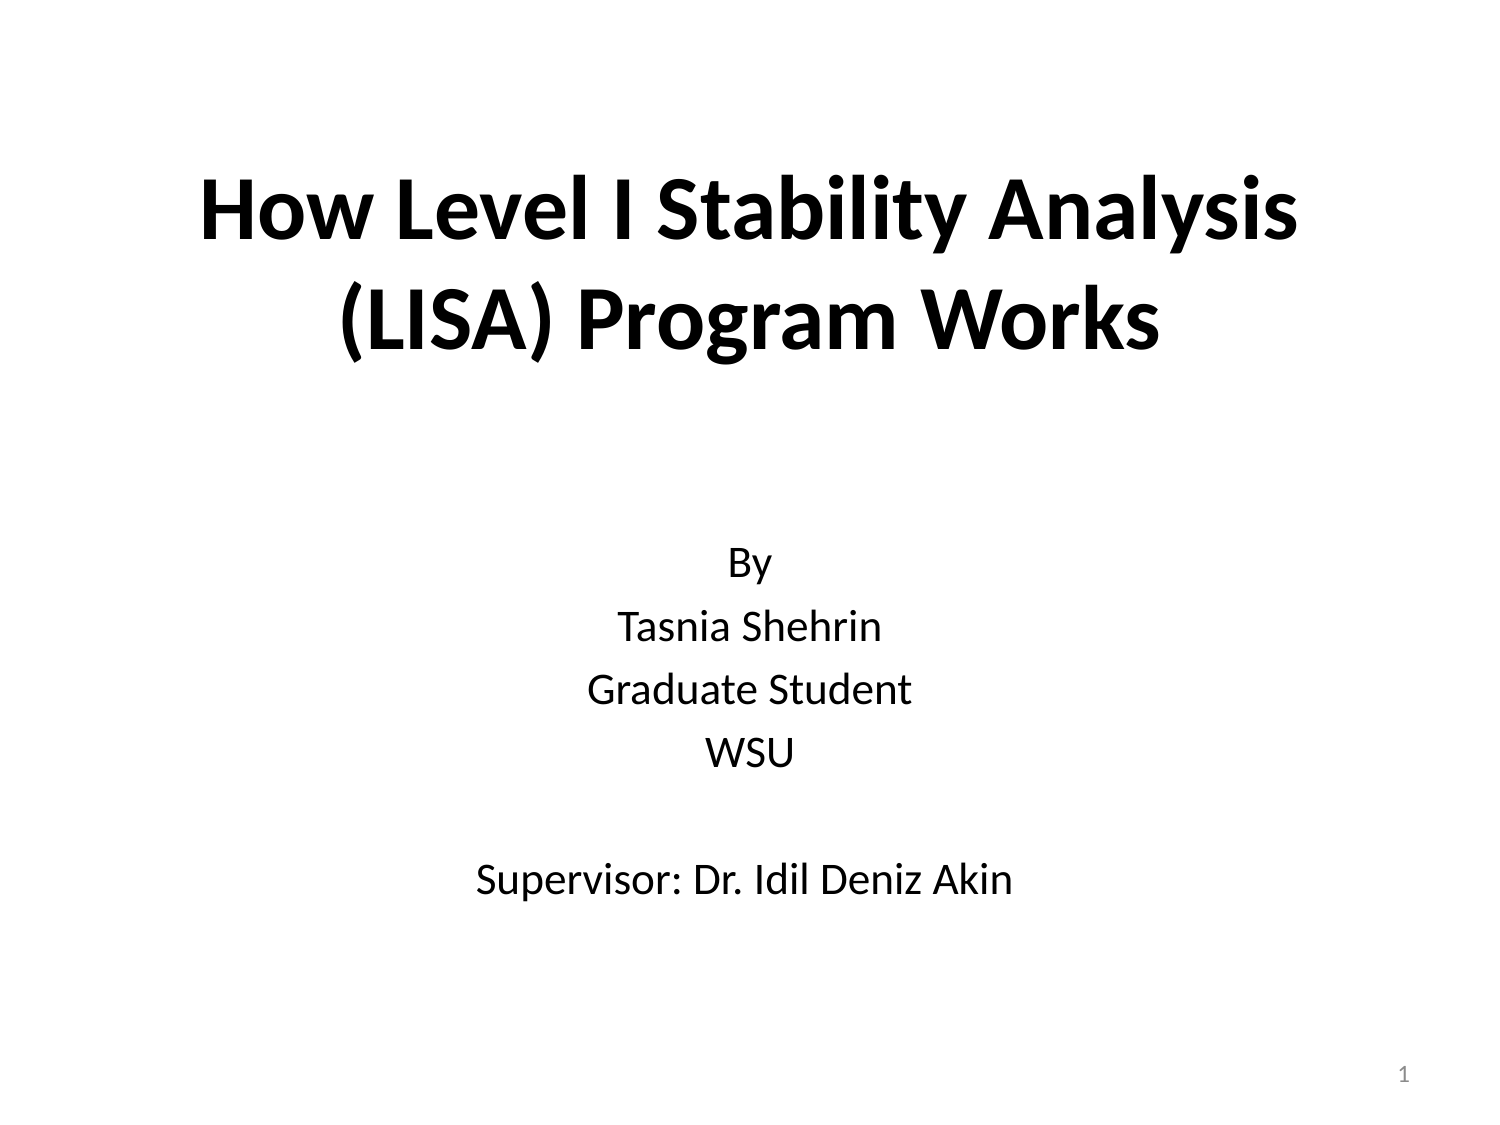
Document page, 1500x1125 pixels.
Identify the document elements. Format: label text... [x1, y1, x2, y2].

text_box <number> [1074, 1042, 1425, 1103]
text_box By Tasnia Shehrin Graduate Student WSU Supervisor: Dr. Idil Deniz Akin [225, 525, 1275, 913]
text_box How Level I Stability Analysis (LISA) Program Works [112, 137, 1388, 379]
